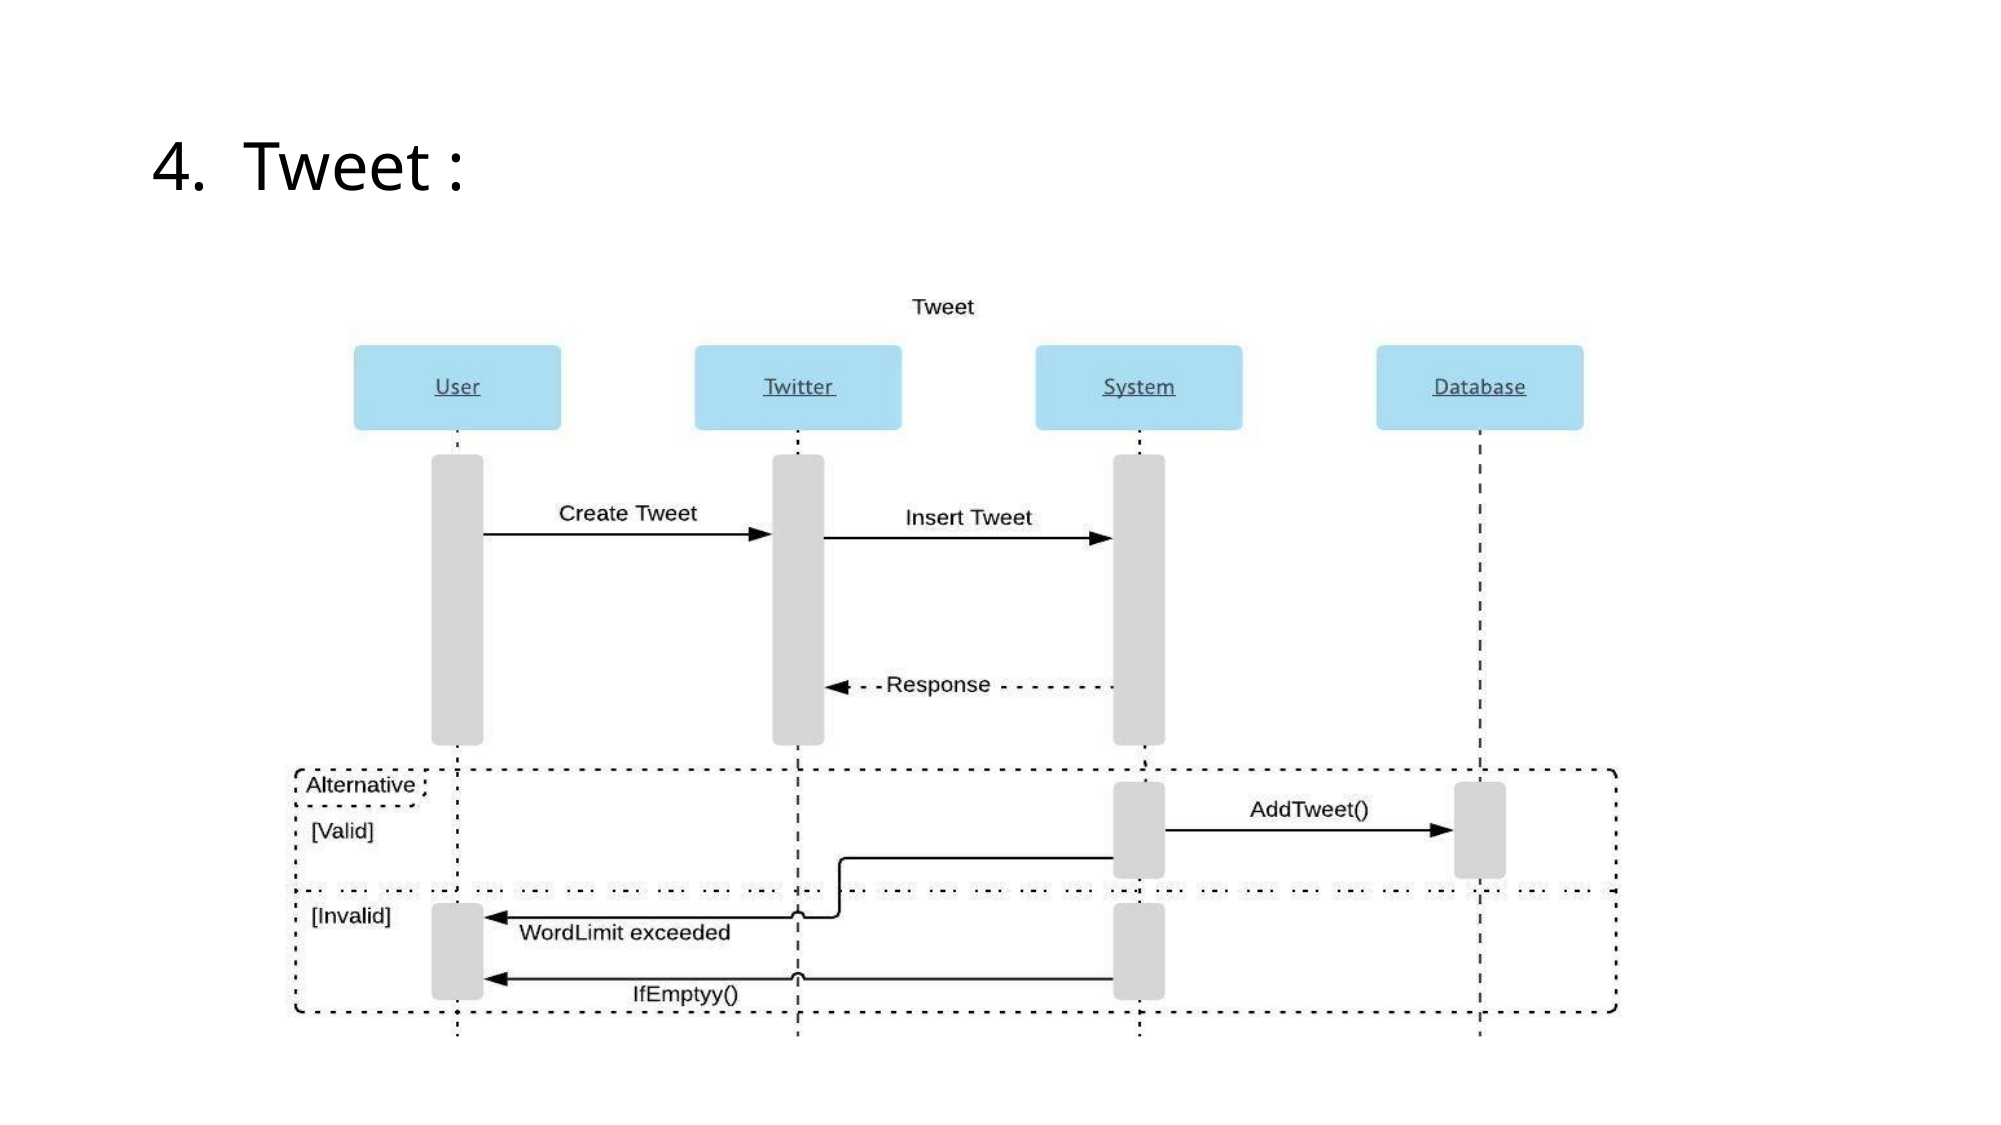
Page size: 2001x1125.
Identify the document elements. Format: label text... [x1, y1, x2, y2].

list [244, 212, 1668, 1085]
title 4. Tweet : [137, 59, 1863, 278]
